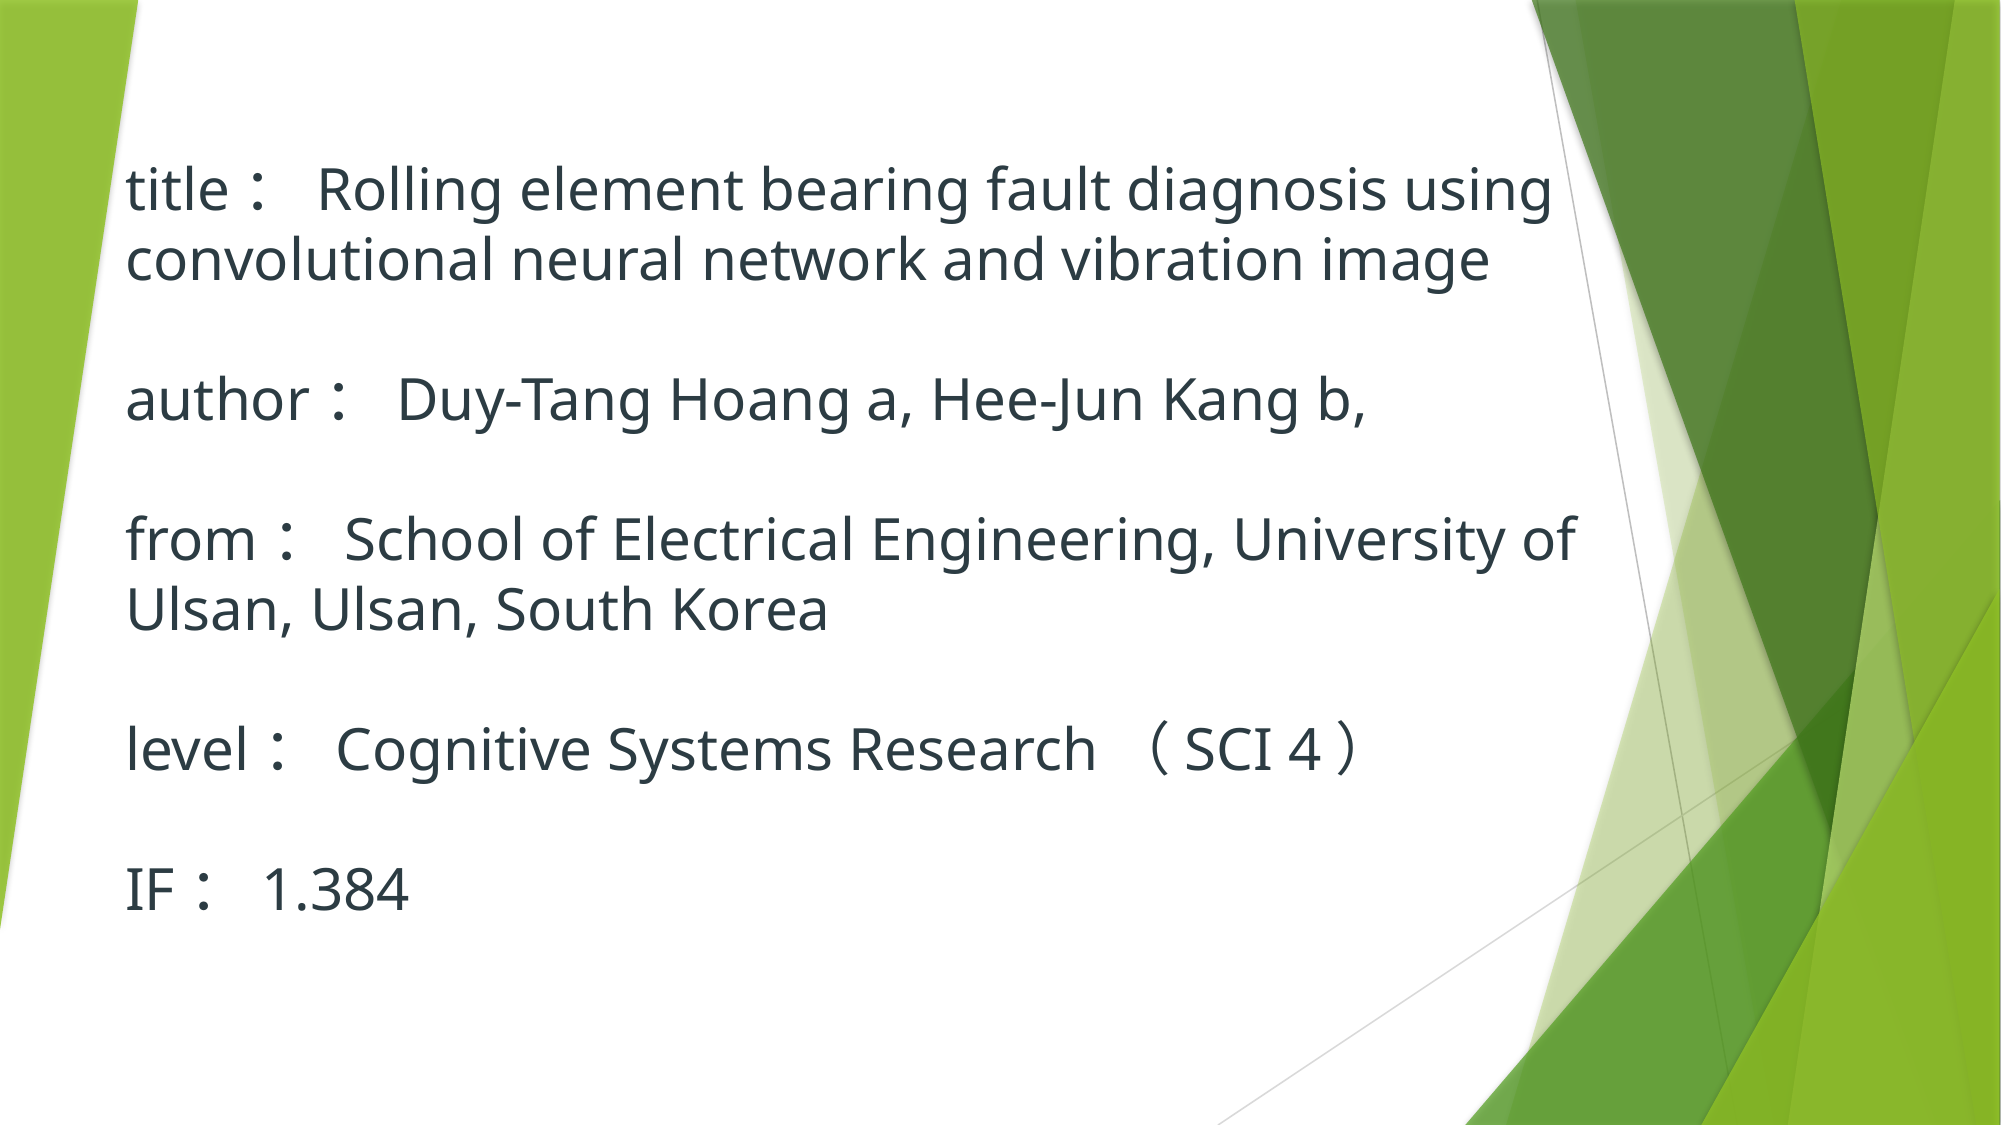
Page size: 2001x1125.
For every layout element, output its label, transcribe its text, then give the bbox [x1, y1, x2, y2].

title title：Rolling element bearing fault diagnosis using convolutional neural network and vibration image author：Duy-Tang Hoang a, Hee-Jun Kang b, from：School of Electrical Engineering, University of Ulsan, Ulsan, South Korea level：Cognitive Systems Research（SCI 4） IF：1.384 [110, 87, 1763, 930]
